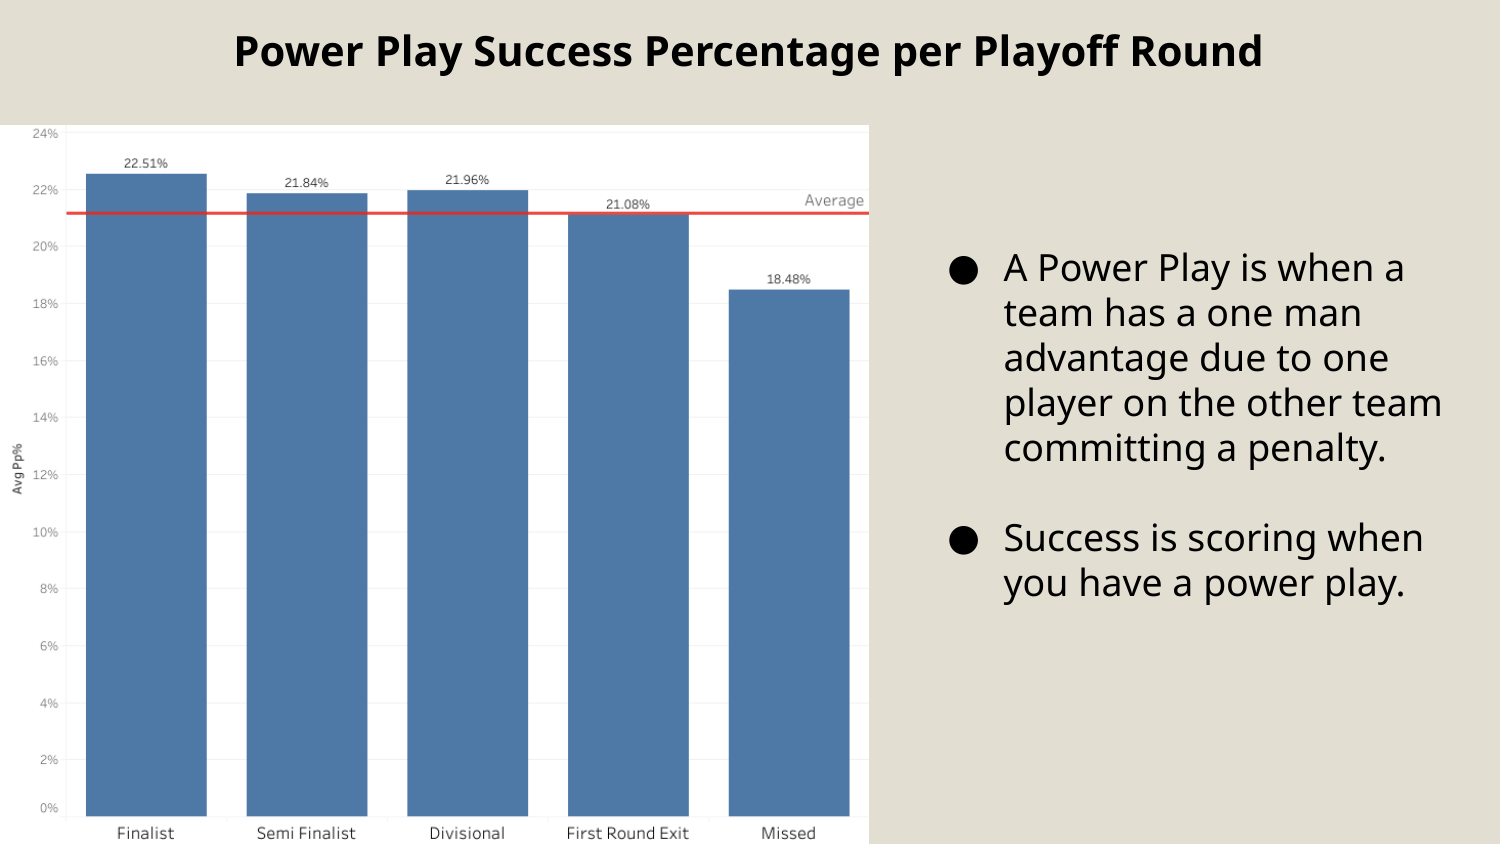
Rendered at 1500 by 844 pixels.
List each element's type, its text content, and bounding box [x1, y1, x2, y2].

text_box A Power Play is when a team has a one man advantage due to one player on the other team committing a penalty. Success is scoring when you have a power play. [913, 228, 1471, 615]
text_box Power Play Success Percentage per Playoff Round [218, 9, 1282, 73]
picture [0, 125, 870, 844]
